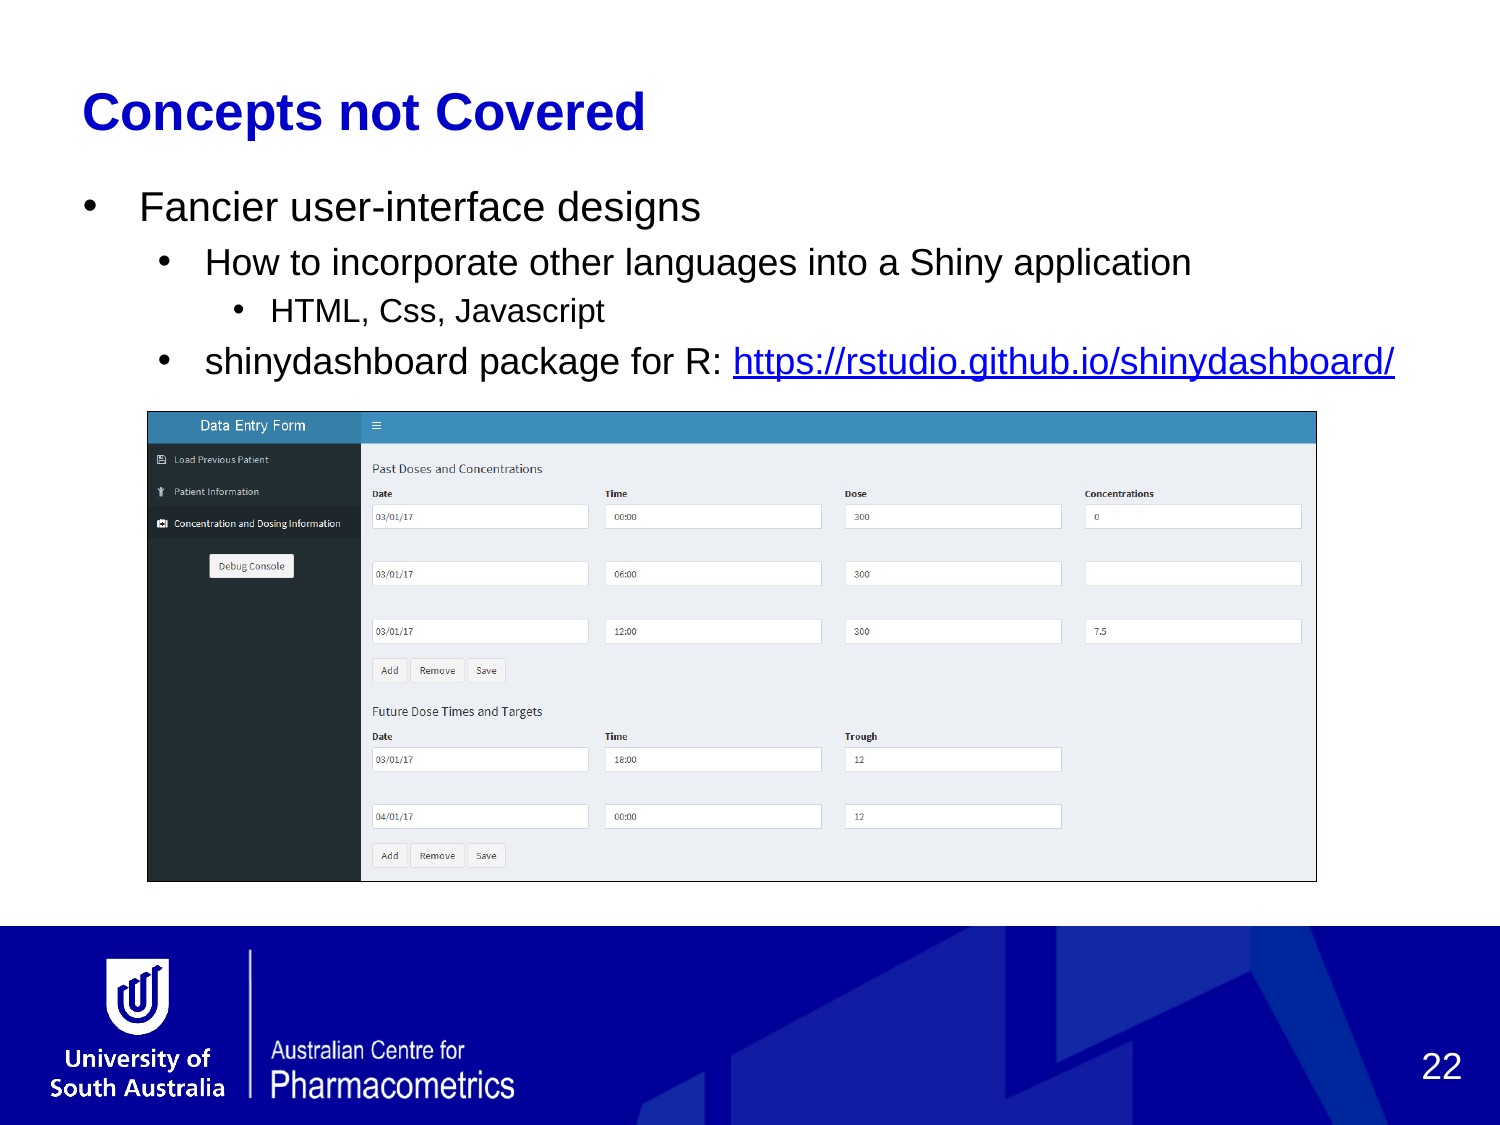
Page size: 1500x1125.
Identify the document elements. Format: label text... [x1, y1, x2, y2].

picture [0, 924, 1500, 1125]
picture [147, 411, 1318, 882]
list Fancier user-interface designs How to incorporate other languages into a Shiny application HTML, Css, Javascript shinydashboard package for R: https://rstudio.github.io/shinydashboard/ [67, 172, 1423, 882]
text_box 22 [1399, 1034, 1485, 1095]
list Concepts not Covered [67, 70, 1422, 150]
